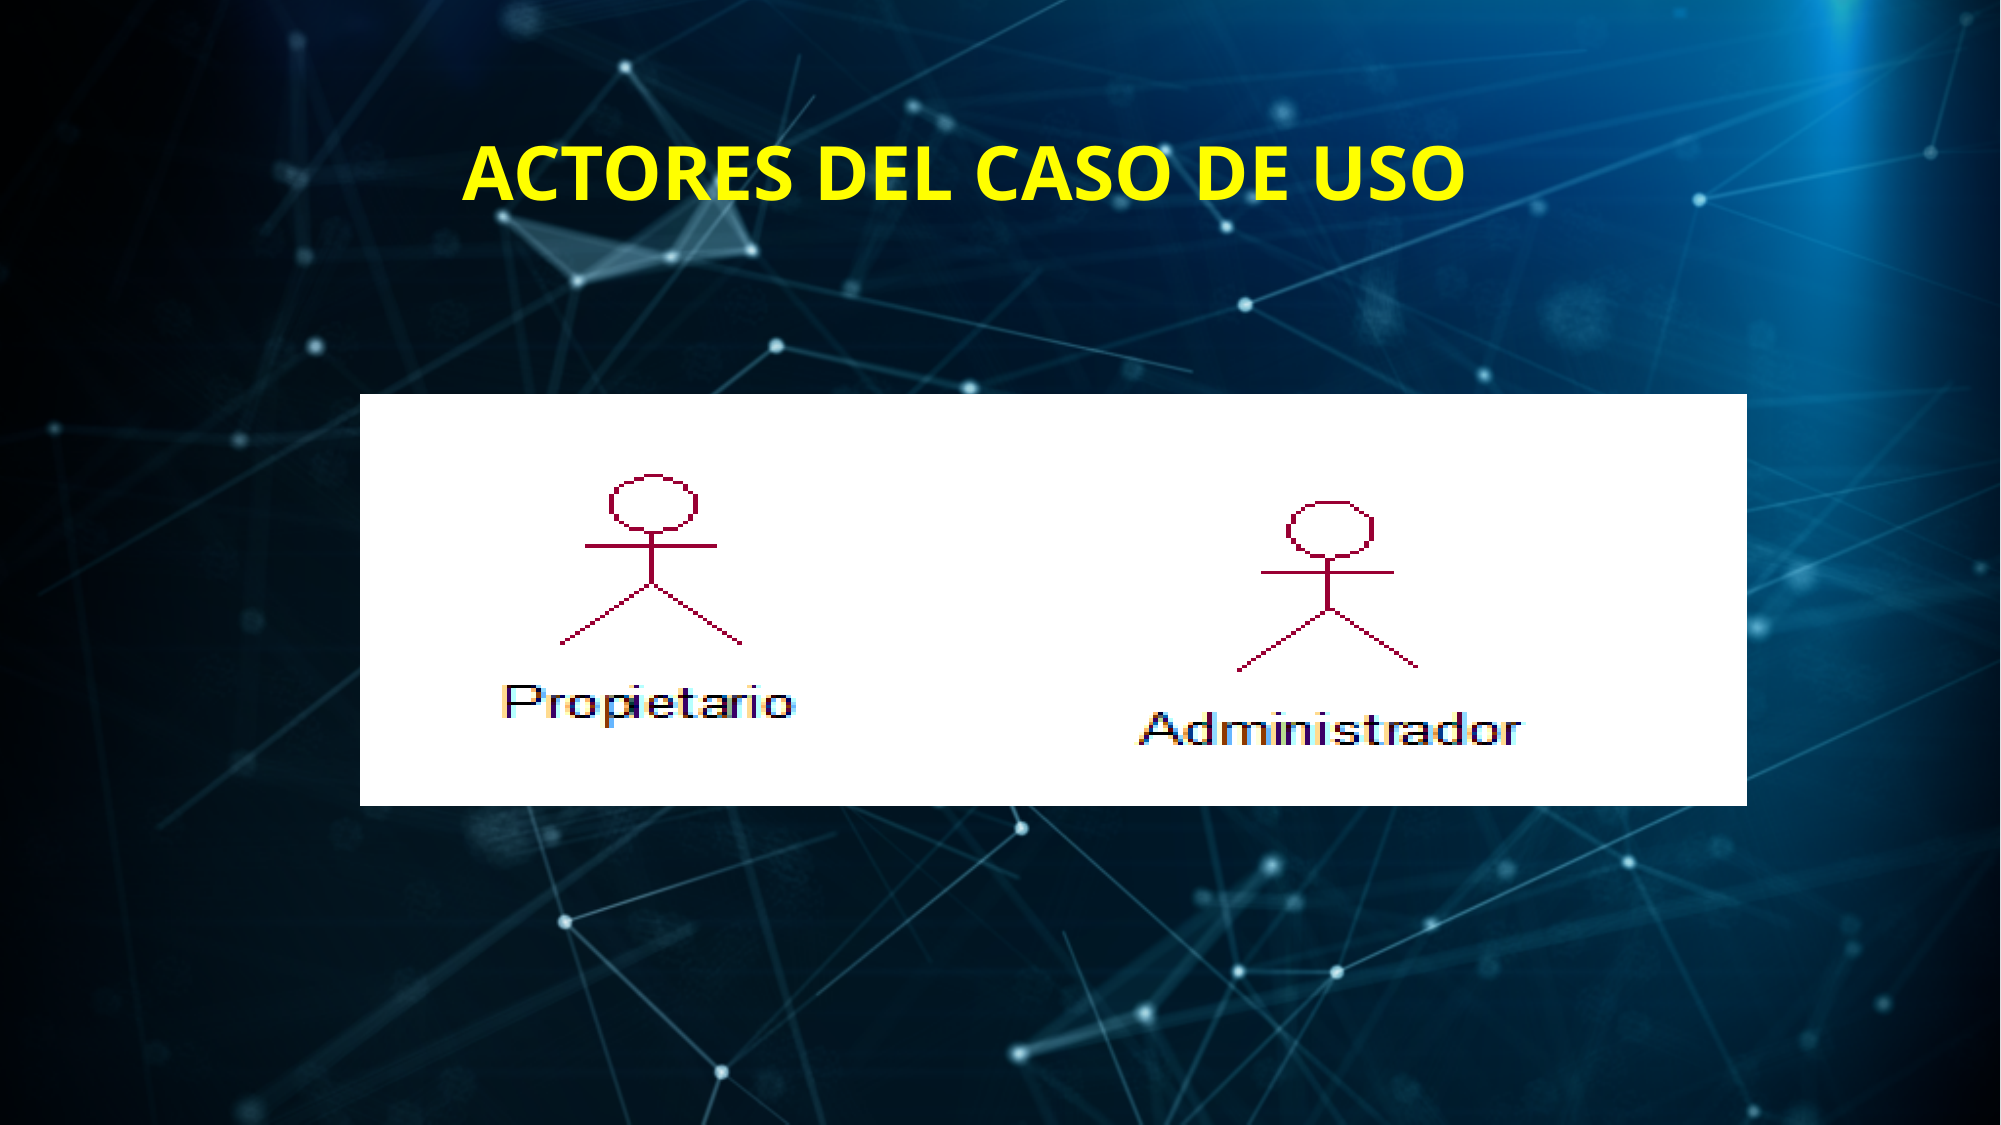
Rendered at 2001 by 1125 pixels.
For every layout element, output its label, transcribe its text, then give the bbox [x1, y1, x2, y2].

text_box ACTORES DEL CASO DE USO [448, 118, 1660, 223]
picture [360, 394, 1747, 806]
